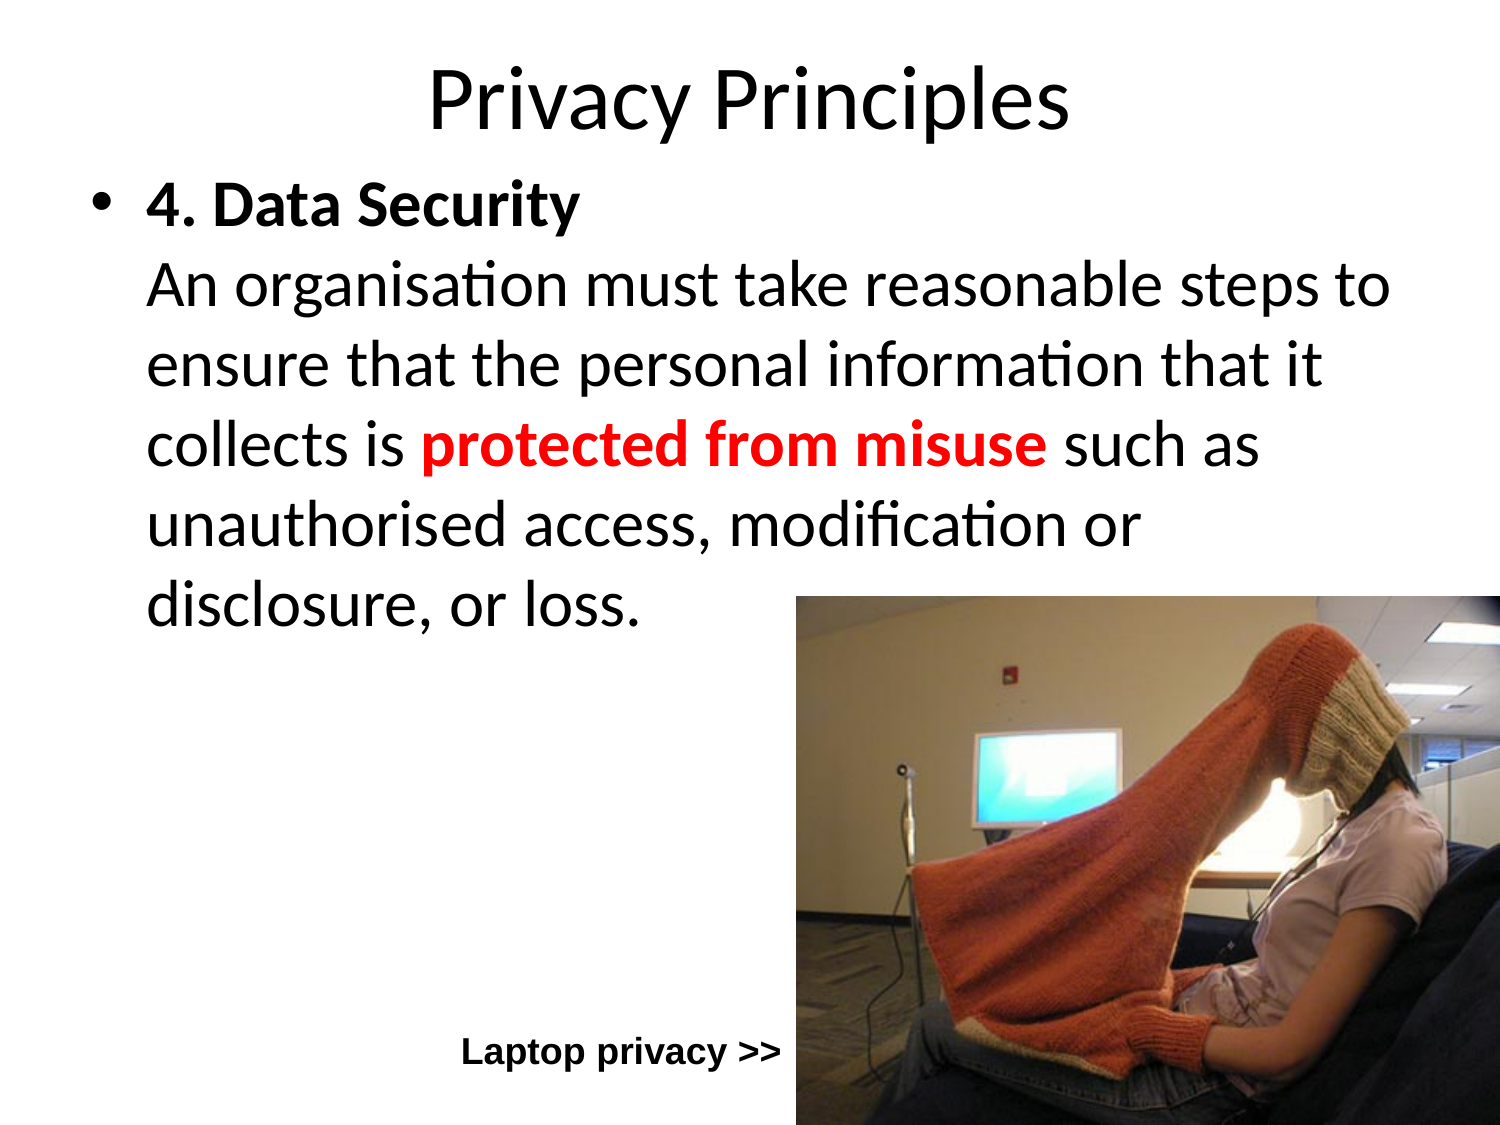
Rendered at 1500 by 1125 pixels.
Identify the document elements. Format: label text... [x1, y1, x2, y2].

picture [796, 596, 1500, 1125]
list 4. Data Security An organisation must take reasonable steps to ensure that the personal information that it collects is protected from misuse such as unauthorised access, modification or disclosure, or loss. [75, 152, 1425, 704]
text_box Laptop privacy >> [246, 1019, 791, 1080]
title Privacy Principles [75, 45, 1425, 141]
